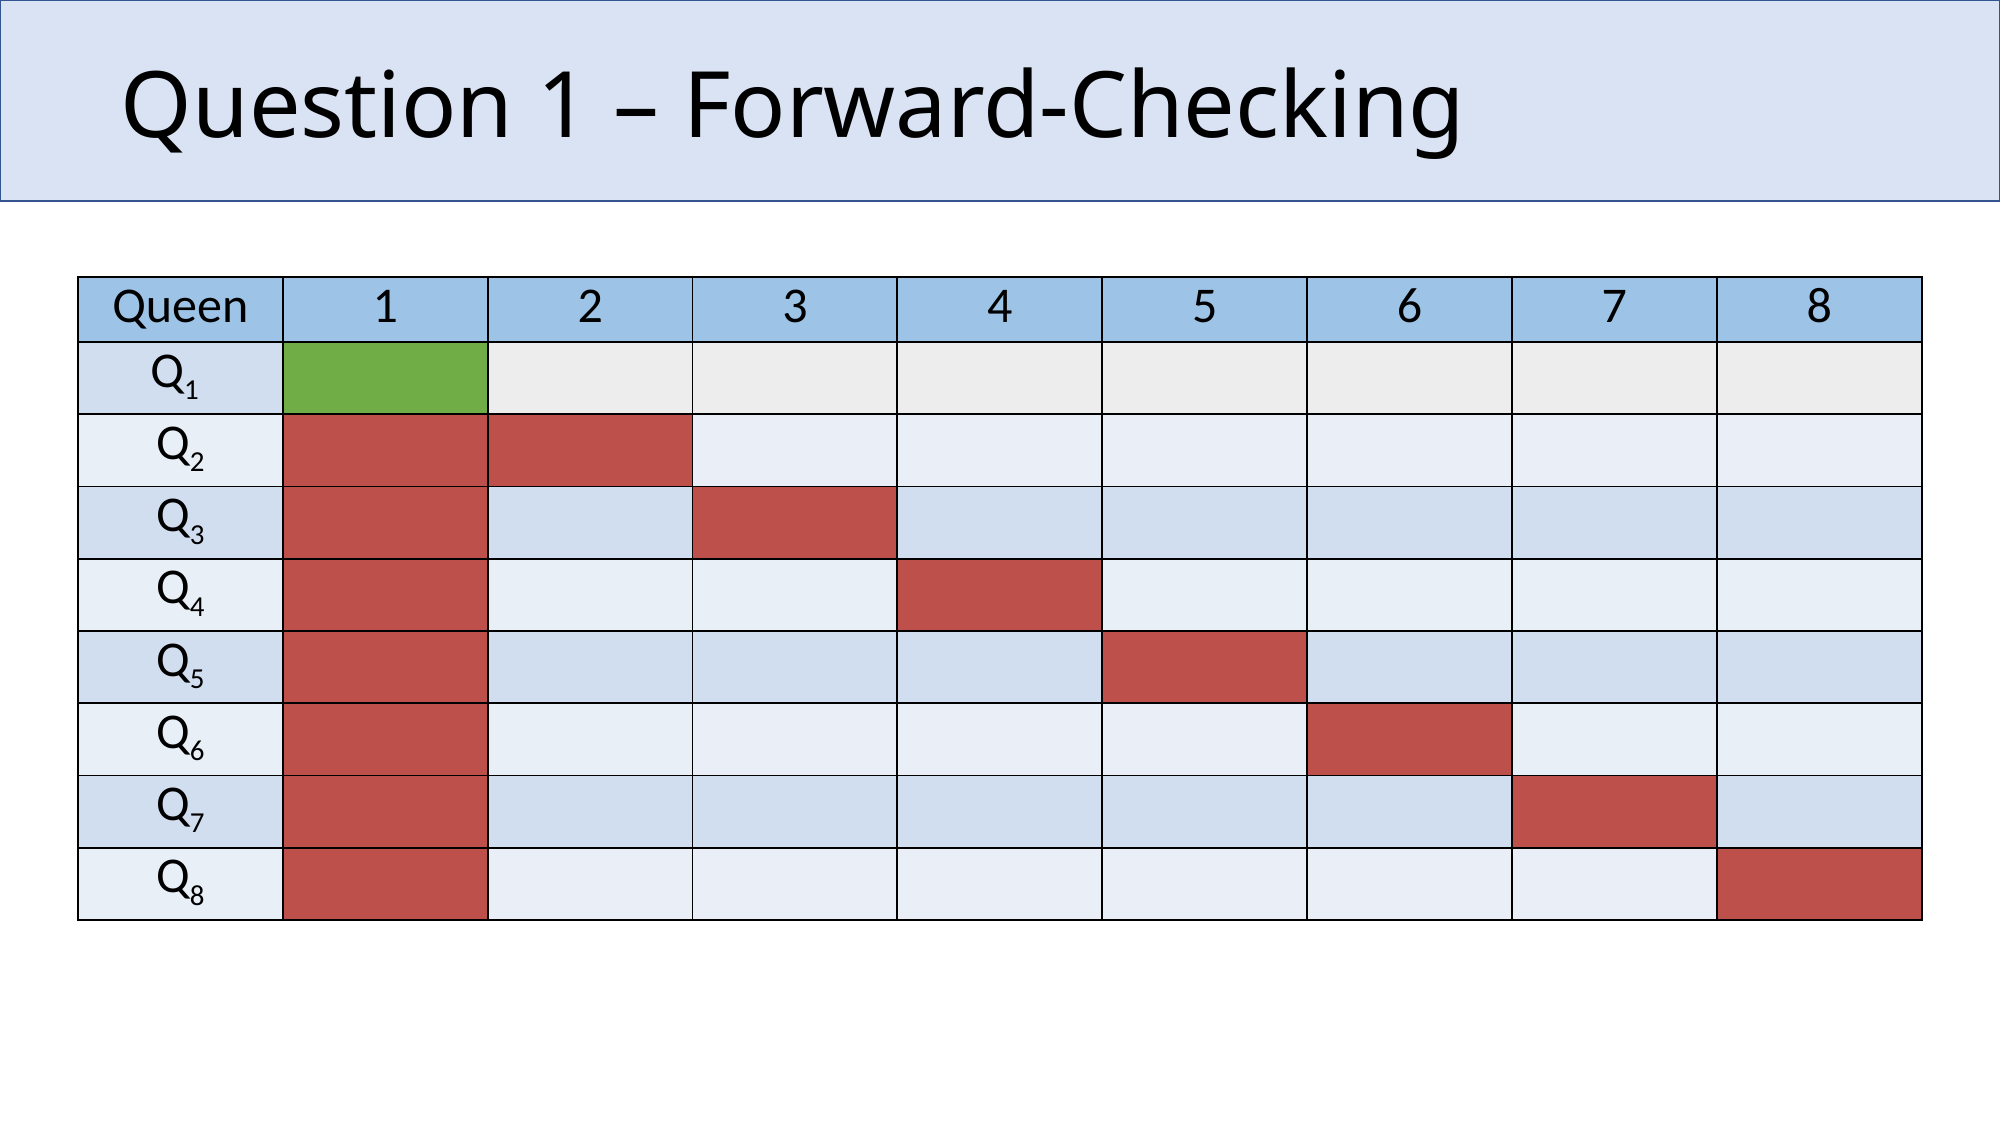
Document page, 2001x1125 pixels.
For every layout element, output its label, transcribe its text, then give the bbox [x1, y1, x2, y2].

text_box [0, 0, 105, 202]
table_cell Q3 [79, 487, 282, 558]
table_cell [1718, 487, 1921, 558]
table_cell [898, 704, 1101, 775]
table_cell [1103, 776, 1306, 847]
table_cell [1103, 849, 1306, 919]
table_cell [284, 487, 487, 558]
table_cell [693, 704, 896, 775]
table_cell [1718, 776, 1921, 847]
table_cell [1718, 343, 1921, 413]
table_cell [489, 487, 692, 558]
table_cell [1308, 487, 1511, 558]
table_cell [898, 560, 1101, 630]
table_cell [1513, 343, 1716, 413]
table_cell [898, 415, 1101, 486]
table_cell [1308, 560, 1511, 630]
table_cell [489, 343, 692, 413]
table_cell [1718, 704, 1921, 775]
table_cell [693, 415, 896, 486]
table_cell [284, 632, 487, 702]
table_cell [1308, 849, 1511, 919]
table_cell [1308, 343, 1511, 413]
table_cell [1308, 776, 1511, 847]
table_cell [489, 632, 692, 702]
table_cell [898, 487, 1101, 558]
table_cell [1513, 704, 1716, 775]
table_cell [1103, 343, 1306, 413]
table_header Queen [79, 278, 282, 341]
table_cell Q5 [79, 632, 282, 702]
table_cell Q4 [79, 560, 282, 630]
table_cell [284, 849, 487, 919]
table_cell [1718, 632, 1921, 702]
table_cell Q2 [79, 415, 282, 486]
table_cell [489, 415, 692, 486]
table_cell [284, 560, 487, 630]
table_cell [284, 415, 487, 486]
table_cell [489, 776, 692, 847]
table_cell [1513, 560, 1716, 630]
table_cell [898, 632, 1101, 702]
table_cell [693, 849, 896, 919]
table_cell [1308, 415, 1511, 486]
table_header 8 [1718, 278, 1921, 341]
table_cell [898, 343, 1101, 413]
table_cell Q8 [79, 849, 282, 919]
table_cell [1513, 849, 1716, 919]
table_header 7 [1513, 278, 1716, 341]
table_header 6 [1308, 278, 1511, 341]
table_cell [1513, 415, 1716, 486]
table_cell [1103, 704, 1306, 775]
table_cell [489, 849, 692, 919]
table_cell [1103, 487, 1306, 558]
text_box [1831, 0, 2000, 202]
table_cell [1718, 560, 1921, 630]
table_cell [1308, 632, 1511, 702]
table_cell [898, 776, 1101, 847]
table_header 3 [693, 278, 896, 341]
table_cell [693, 632, 896, 702]
table_cell [1718, 415, 1921, 486]
table_cell [1718, 849, 1921, 919]
table_header 5 [1103, 278, 1306, 341]
table_cell [1513, 487, 1716, 558]
table_cell [1513, 776, 1716, 847]
table_header 1 [284, 278, 487, 341]
table_header 2 [489, 278, 692, 341]
table_cell Q1 [79, 343, 282, 413]
table_cell [1308, 704, 1511, 775]
table_cell [284, 704, 487, 775]
table_cell [1513, 632, 1716, 702]
table_cell [693, 343, 896, 413]
table_cell [284, 343, 487, 413]
table_cell [1103, 415, 1306, 486]
table_cell [1103, 560, 1306, 630]
table_cell [489, 560, 692, 630]
table_cell [693, 776, 896, 847]
title Question 1 – Forward-Checking [105, 0, 1831, 217]
table_cell [693, 560, 896, 630]
table_cell Q6 [79, 704, 282, 775]
table_cell [898, 849, 1101, 919]
table_cell Q7 [79, 776, 282, 847]
table_cell [489, 704, 692, 775]
table_cell [693, 487, 896, 558]
table_cell [284, 776, 487, 847]
table_header 4 [898, 278, 1101, 341]
table_cell [1103, 632, 1306, 702]
